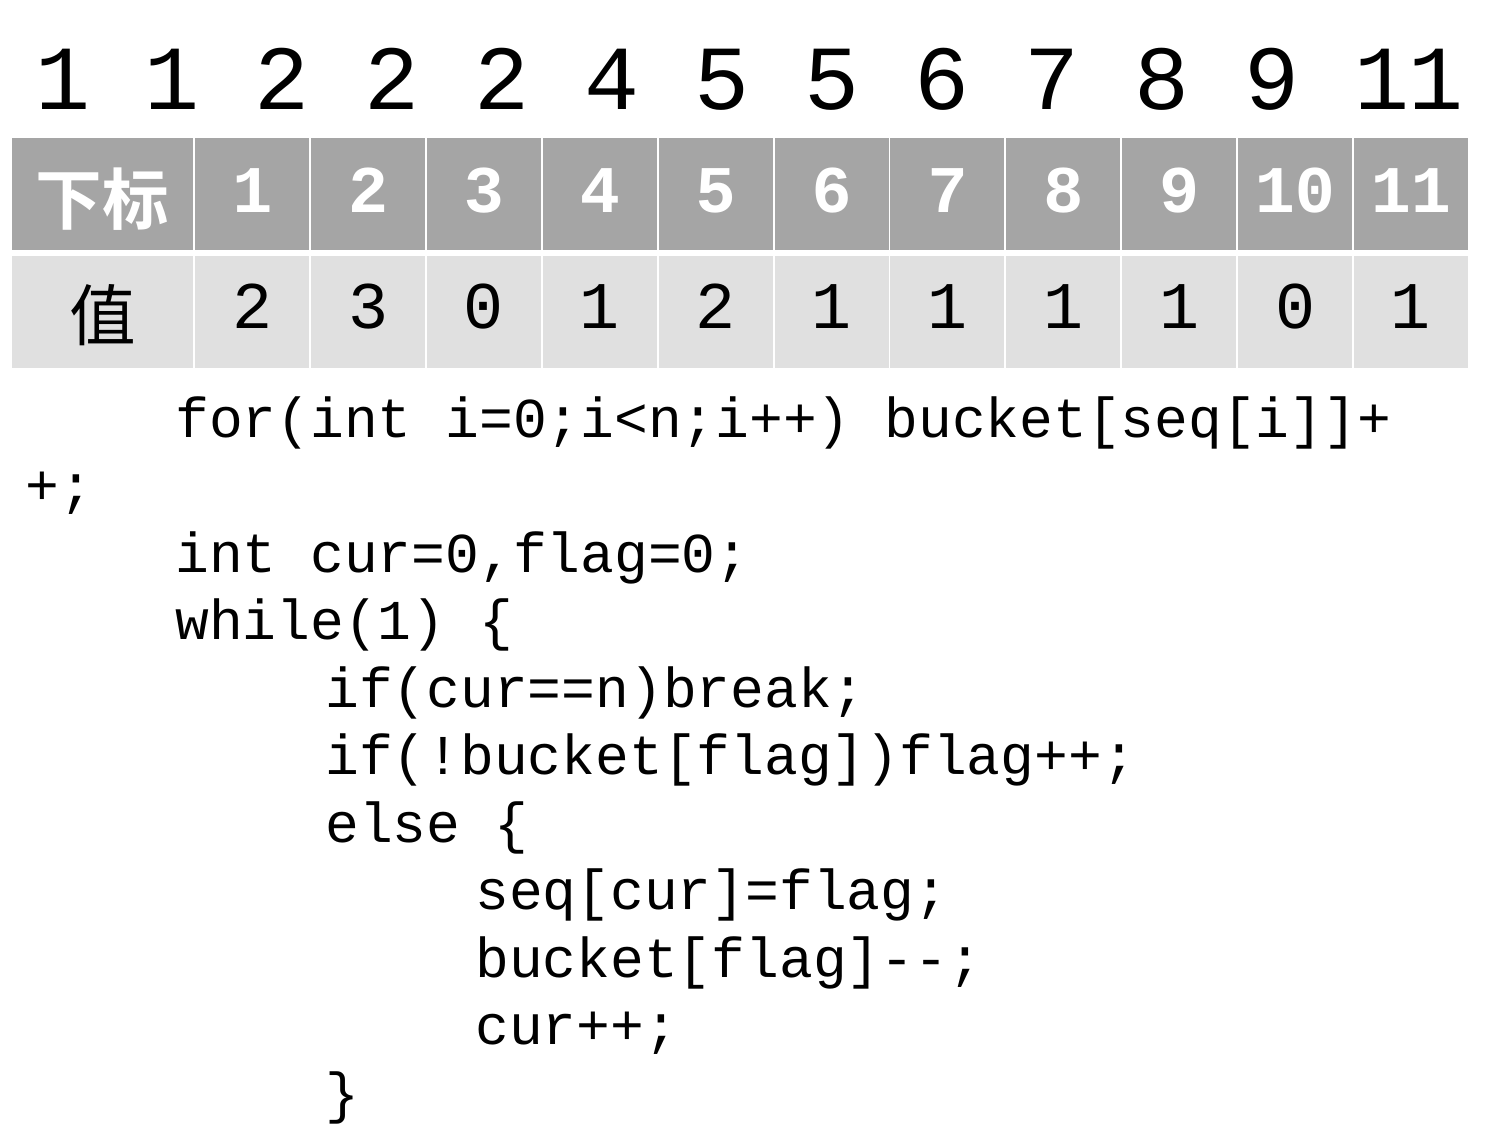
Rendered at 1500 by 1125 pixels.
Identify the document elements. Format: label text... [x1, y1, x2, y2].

table_header 9 [1122, 138, 1236, 250]
text_box 1 1 2 2 2 4 5 5 6 7 8 9 11 [0, 10, 1500, 136]
table_header 下标 [12, 138, 193, 250]
table_cell 2 [195, 256, 309, 368]
text_box for(int i=0;i<n;i++) bucket[seq[i]]++; int cur=0,flag=0; while(1) { if(cur==n)break; if(!bucket[flag])flag++; else { seq[cur]=flag; bucket[flag]--; cur++; } } [10, 373, 1470, 1125]
table_cell 1 [775, 256, 889, 368]
table_cell 2 [659, 256, 773, 368]
table_header 10 [1238, 138, 1352, 250]
table_header 5 [659, 138, 773, 250]
table_header 11 [1354, 138, 1468, 250]
table_header 4 [543, 138, 657, 250]
table_cell 1 [1006, 256, 1120, 368]
table_cell 1 [890, 256, 1004, 368]
table_header 6 [775, 138, 889, 250]
table_cell 值 [12, 256, 193, 368]
table_header 8 [1006, 138, 1120, 250]
table_cell 0 [1238, 256, 1352, 368]
table_header 1 [195, 138, 309, 250]
table_cell 3 [311, 256, 425, 368]
table_header 3 [427, 138, 541, 250]
table_cell 1 [1122, 256, 1236, 368]
table_cell 0 [427, 256, 541, 368]
table_cell 1 [1354, 256, 1468, 368]
table_header 7 [890, 138, 1004, 250]
table_cell 1 [543, 256, 657, 368]
table_header 2 [311, 138, 425, 250]
